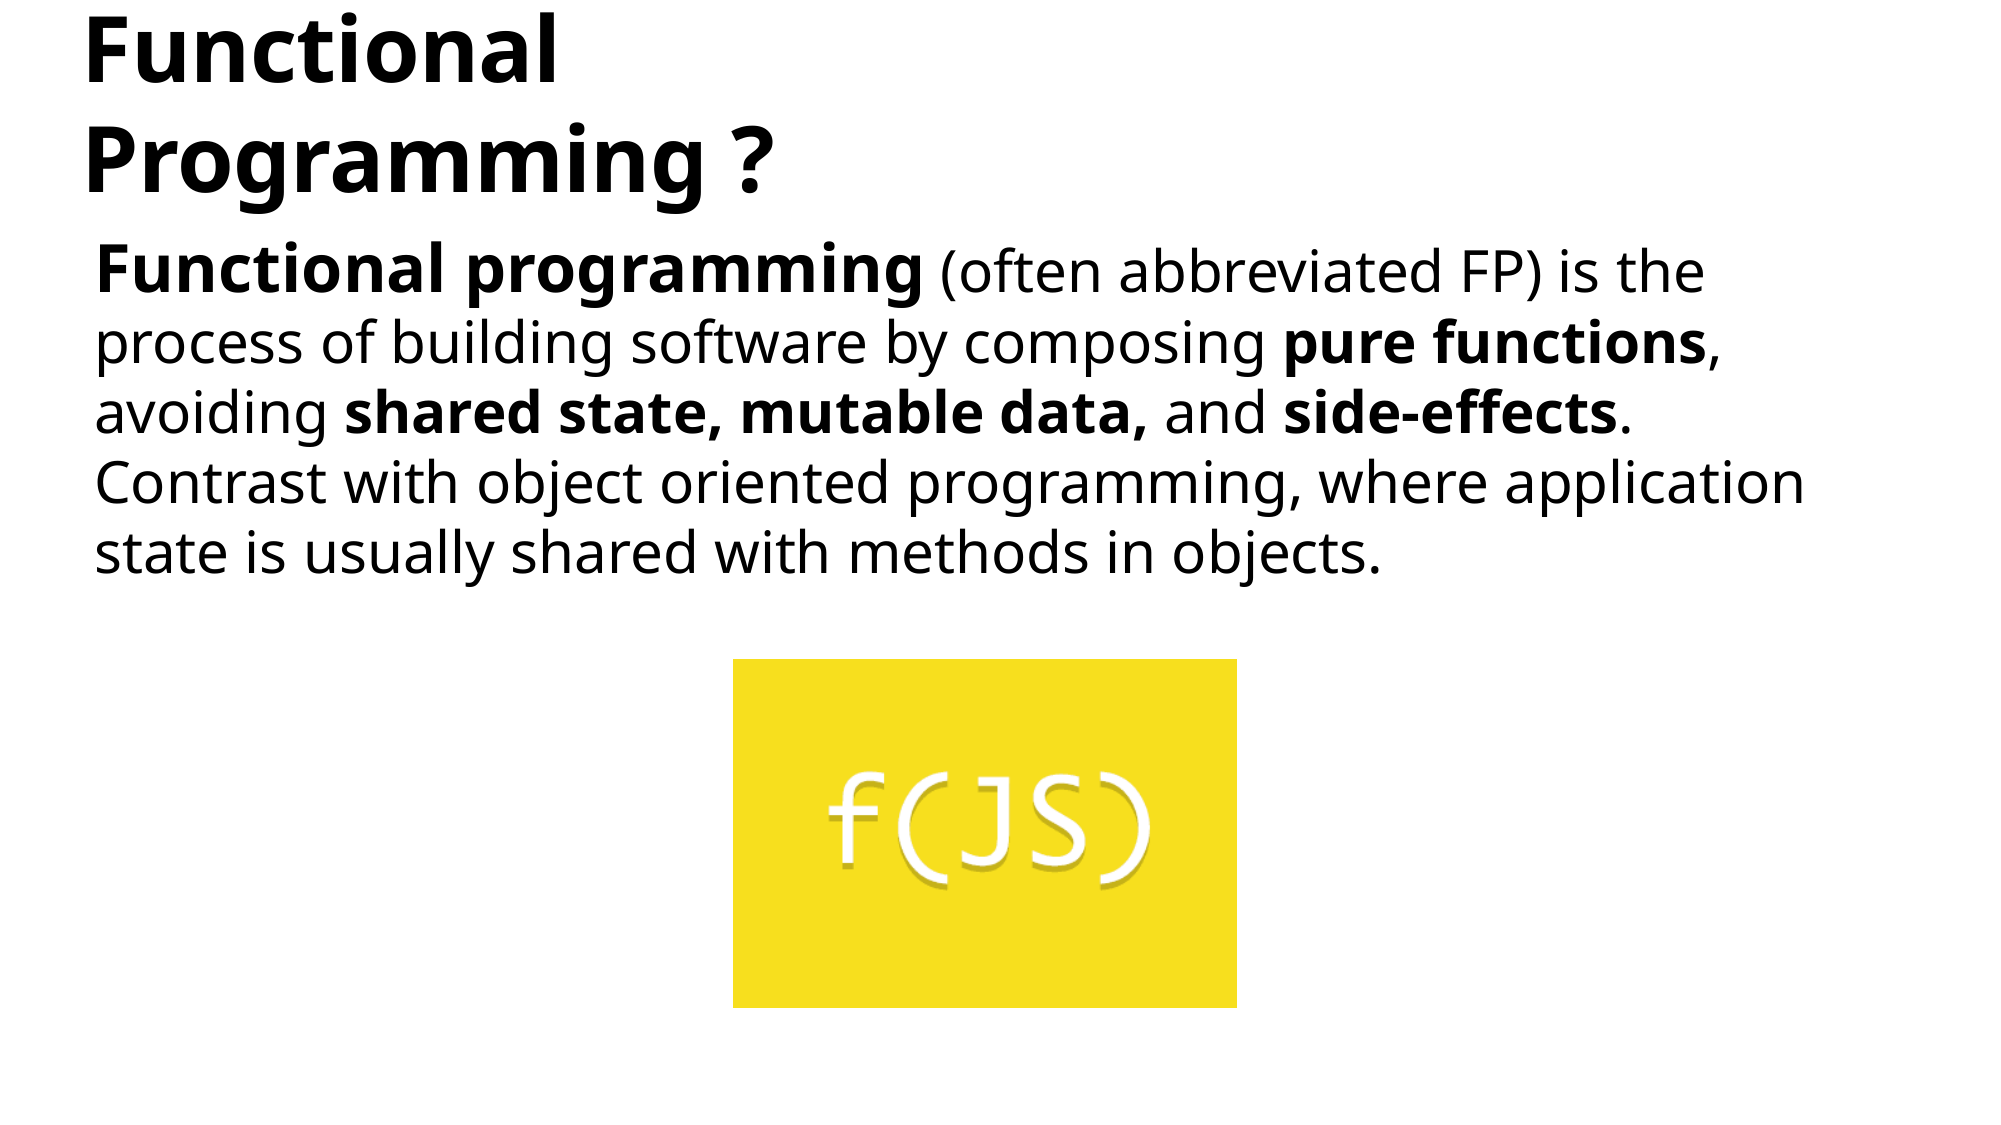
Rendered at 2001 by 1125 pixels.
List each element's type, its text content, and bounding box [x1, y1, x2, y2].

picture [733, 659, 1237, 1008]
title Functional Programming ? [79, 0, 1265, 211]
text_box Functional programming (often abbreviated FP) is the process of building software by composing pure functions, avoiding shared state, mutable data, and side-effects. Contrast with object oriented programming, where application state is usually shared with methods in objects. [79, 218, 1891, 593]
